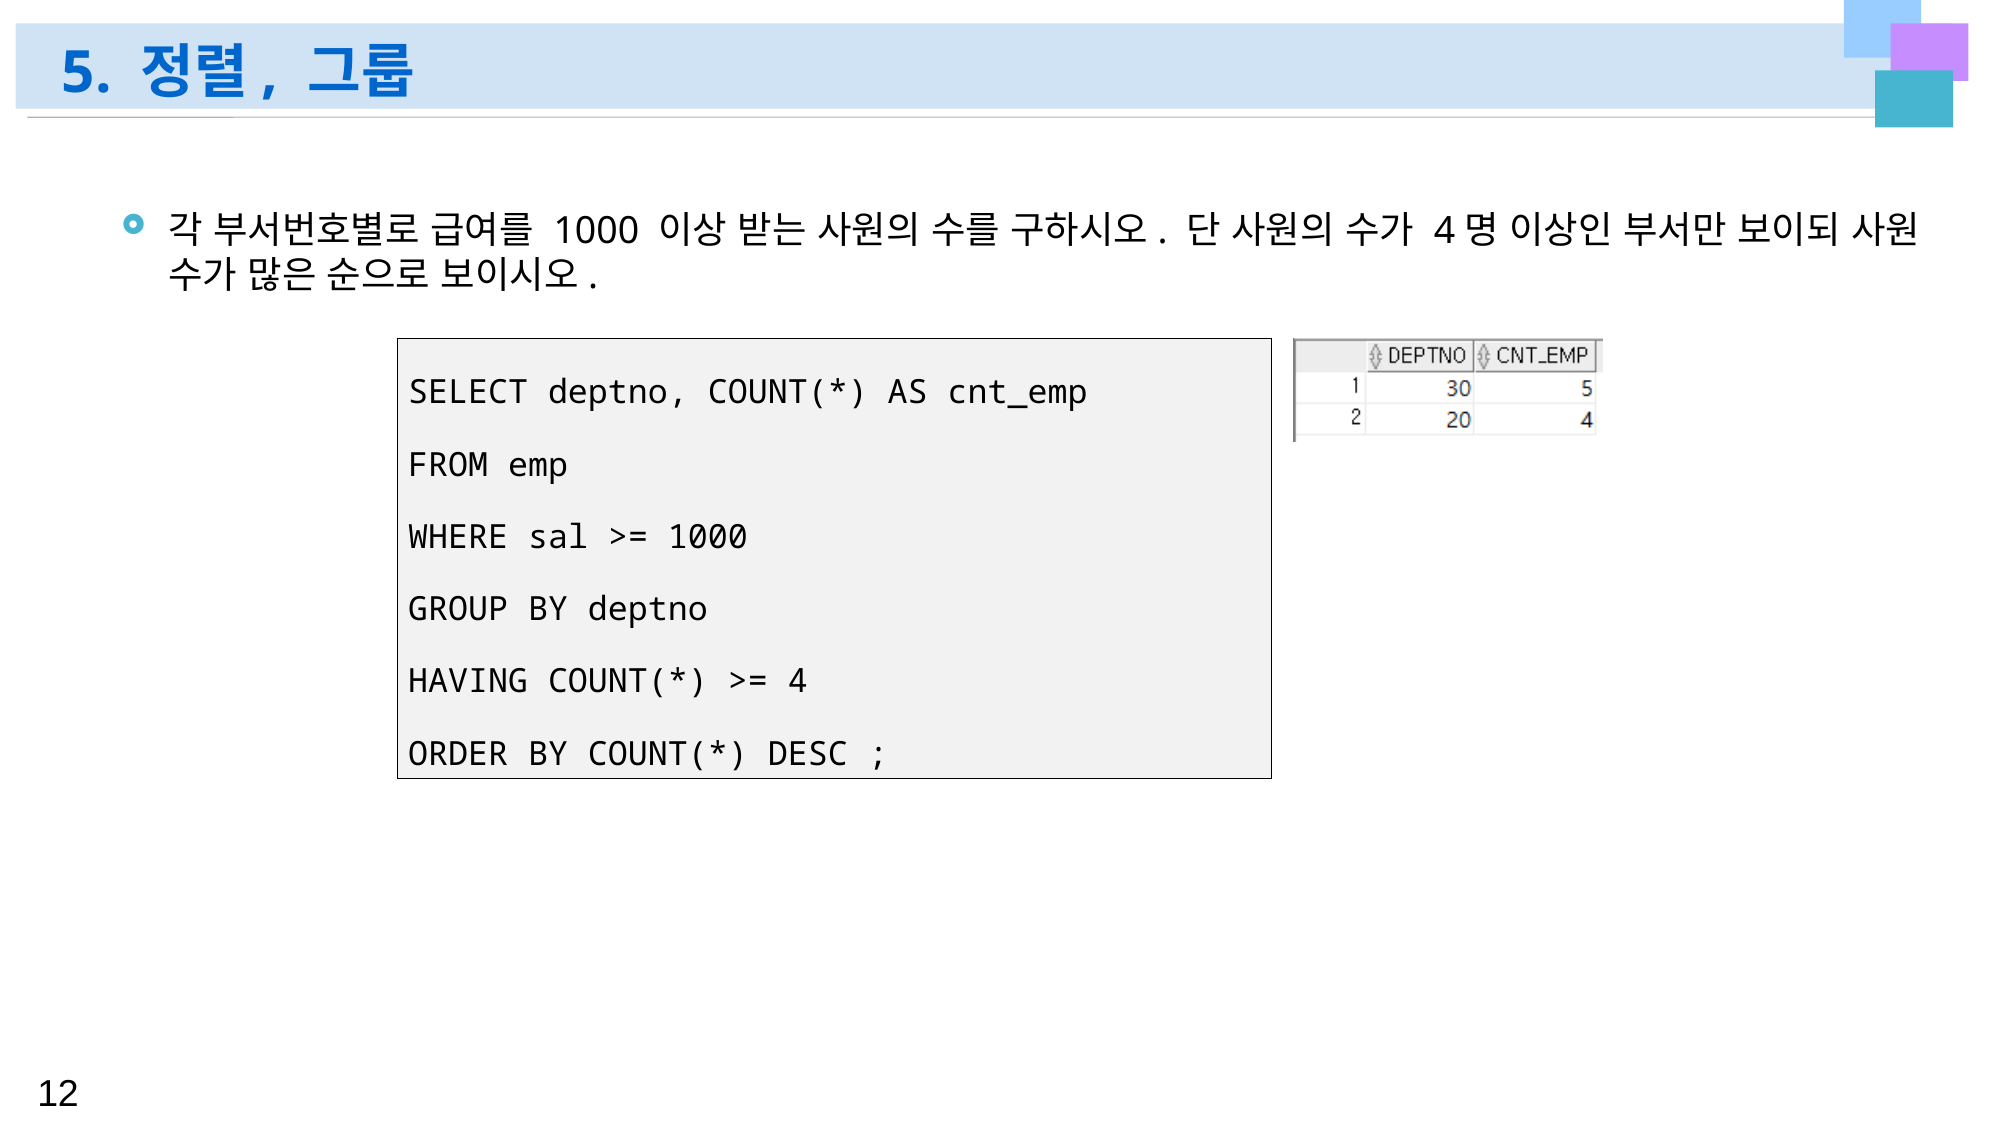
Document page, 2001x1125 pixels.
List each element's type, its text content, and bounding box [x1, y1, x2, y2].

title 5. 정렬, 그룹 [46, 25, 1844, 114]
picture [1292, 337, 1603, 442]
table_header SELECT deptno, COUNT(*) AS cnt_emp FROM emp WHERE sal >= 1000 GROUP BY deptno HAVING COUNT(*) >= 4 ORDER BY COUNT(*) DESC ; [398, 339, 1271, 778]
list 각 부서번호별로 급여를 1000 이상 받는 사원의 수를 구하시오. 단 사원의 수가 4명 이상인 부서만 보이되 사원 수가 많은 순으로 보이시오. [30, 140, 1954, 1044]
